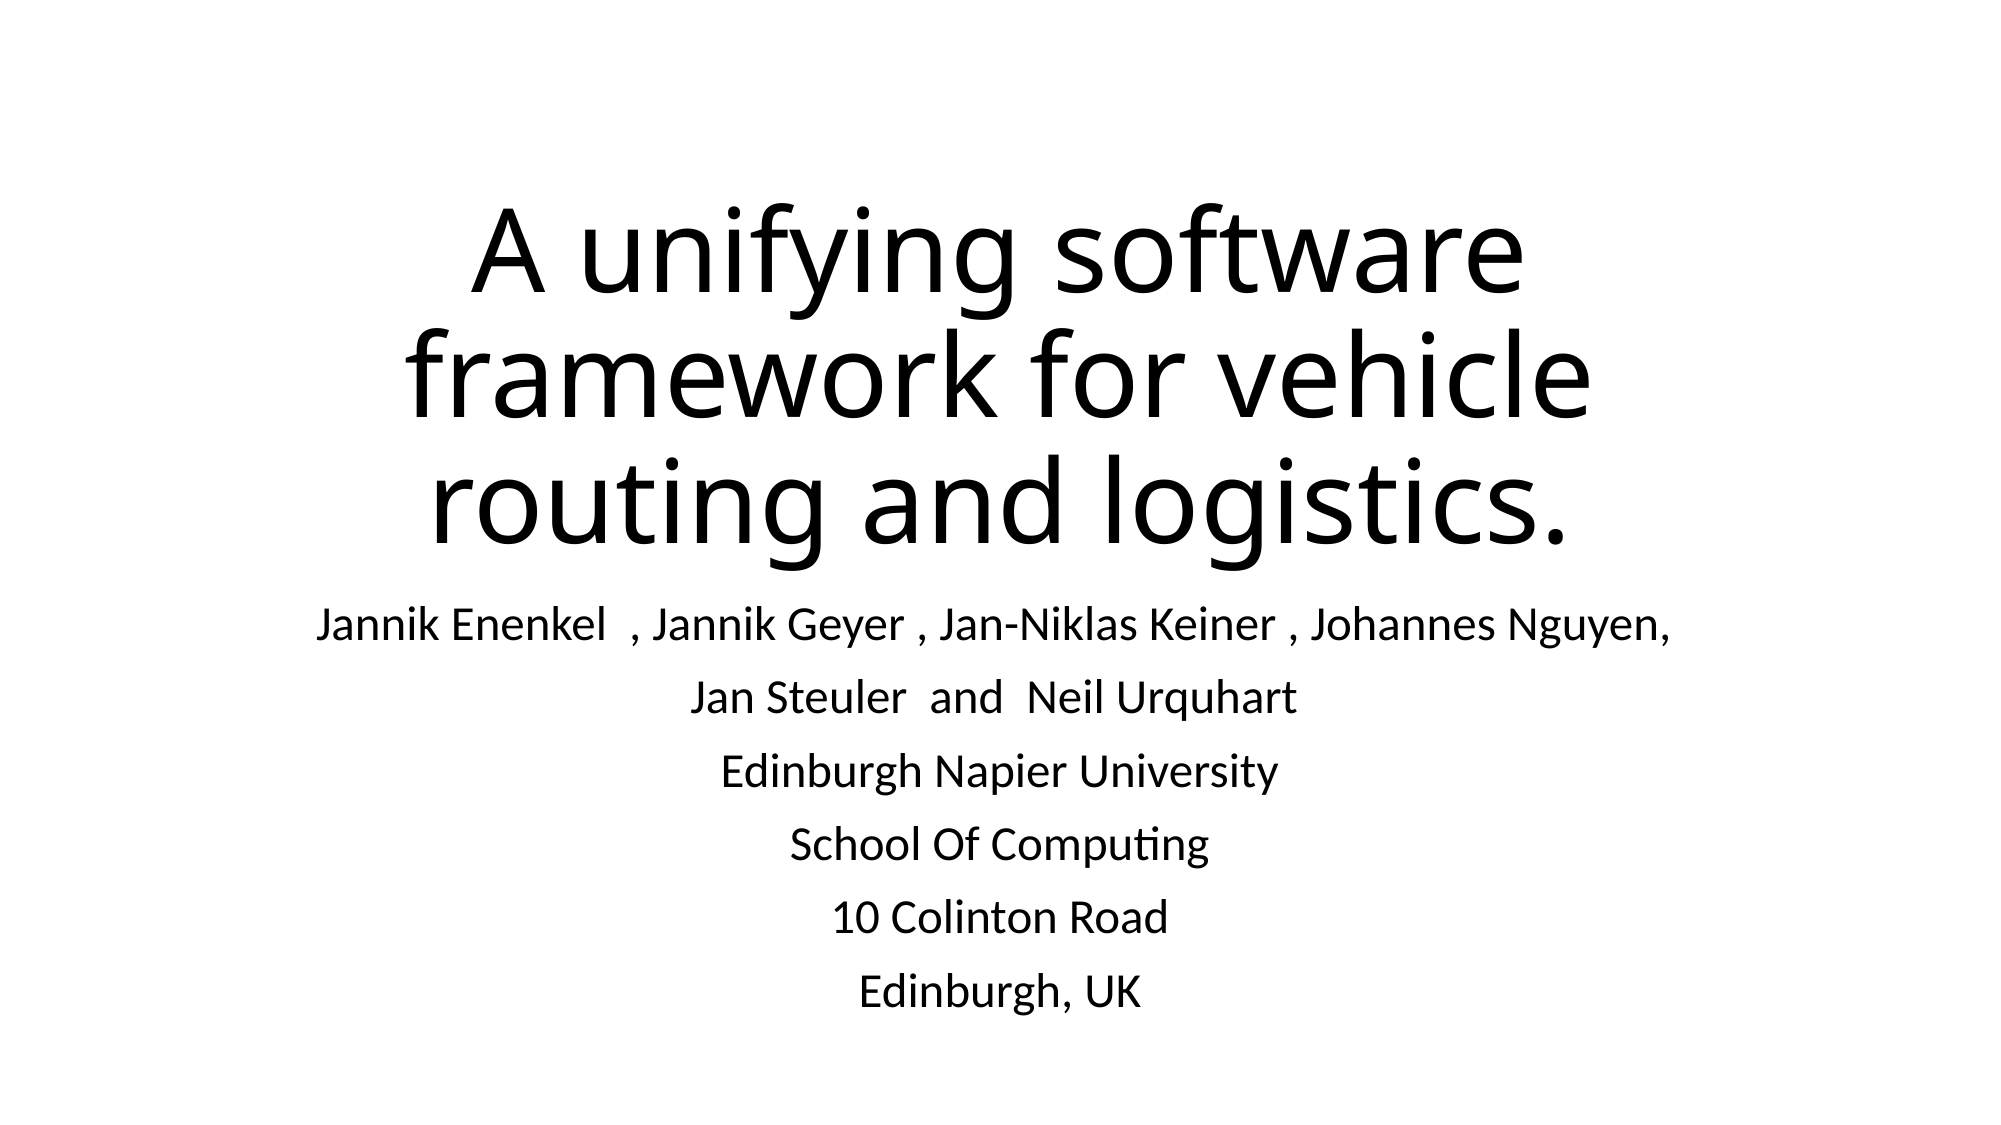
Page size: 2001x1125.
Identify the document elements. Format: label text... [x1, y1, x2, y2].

subtitle Jannik Enenkel , Jannik Geyer , Jan-Niklas Keiner , Johannes Nguyen, Jan Steuler and Neil Urquhart Edinburgh Napier University School Of Computing 10 Colinton Road Edinburgh, UK [249, 590, 1750, 1026]
title A unifying software framework for vehicle routing and logistics. [249, 184, 1750, 576]
